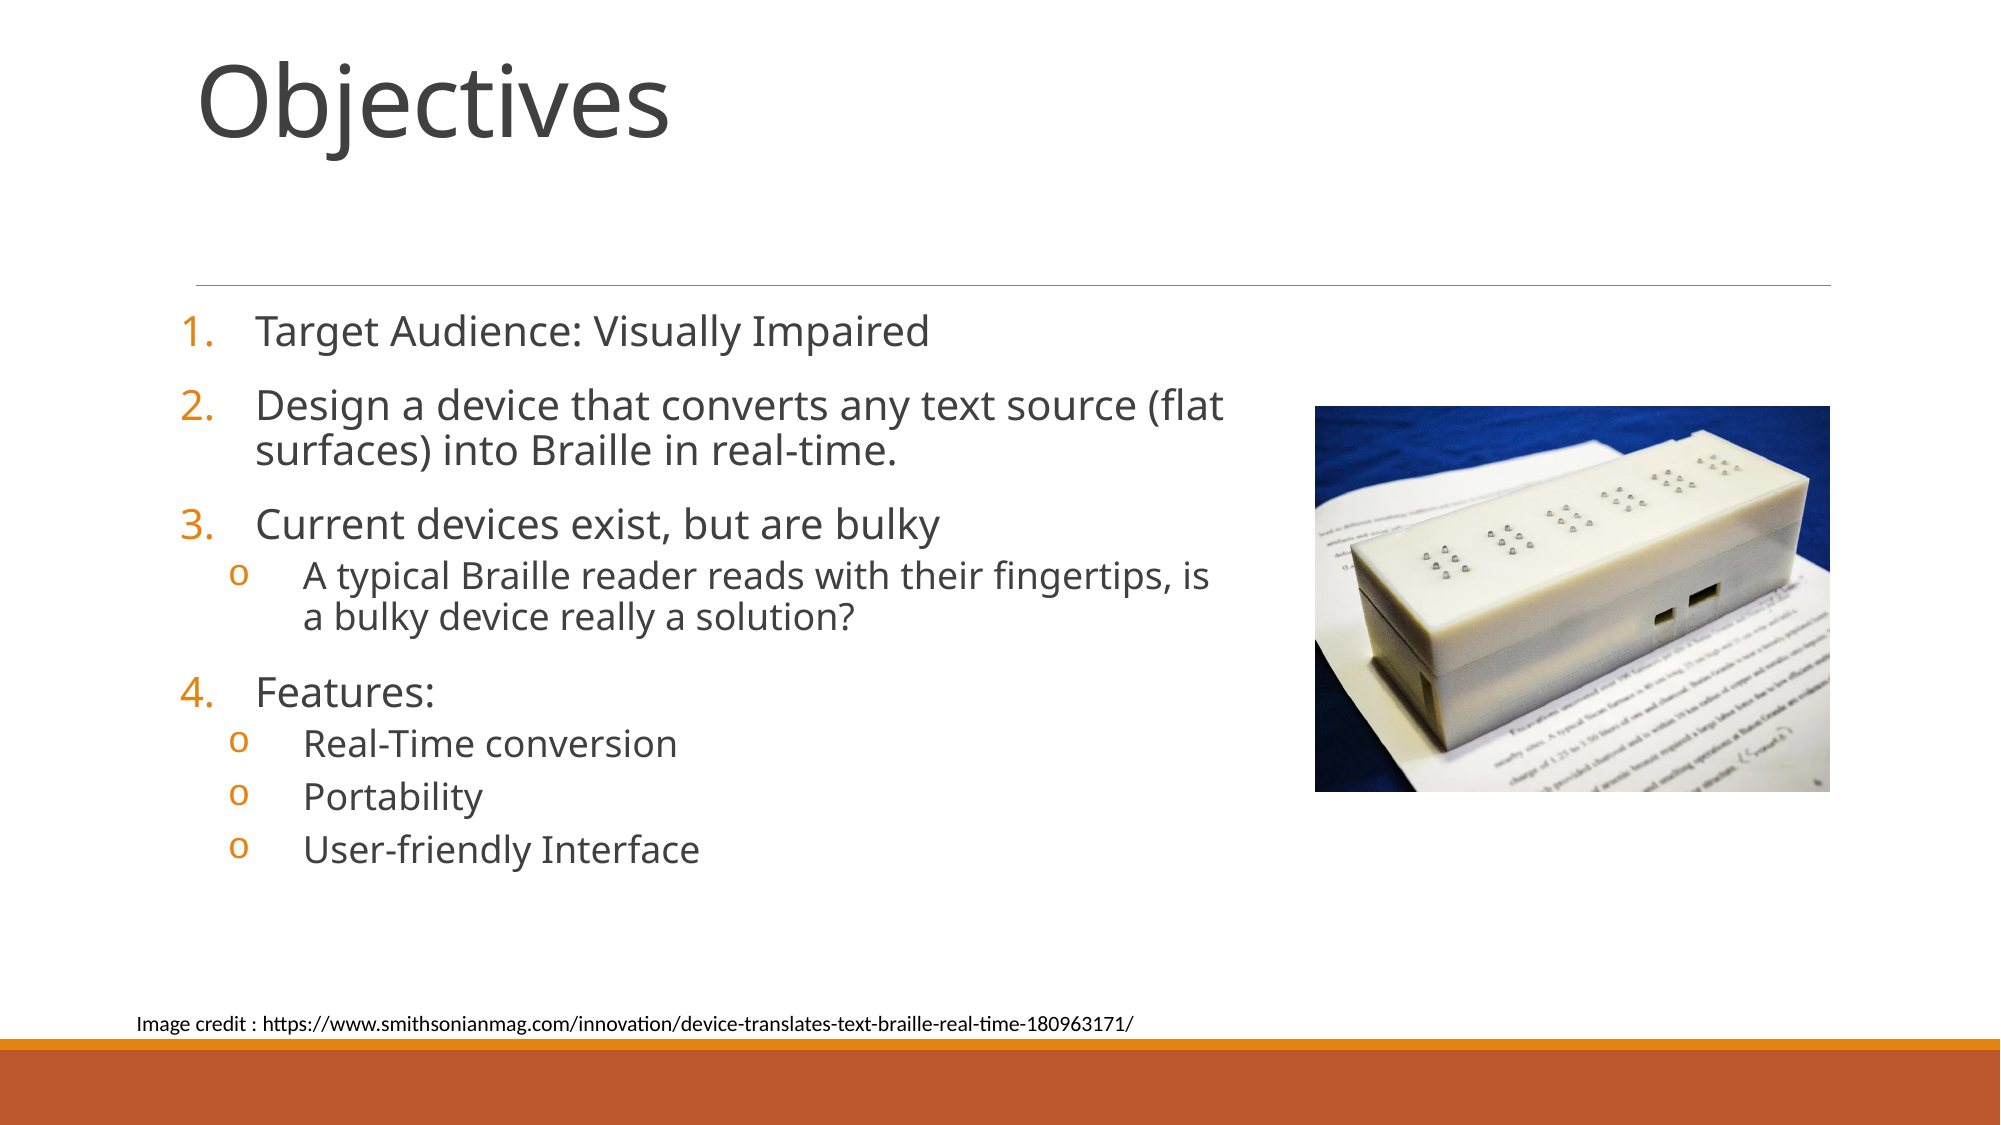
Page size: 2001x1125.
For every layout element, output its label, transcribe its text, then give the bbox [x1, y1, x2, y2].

picture [1315, 405, 1831, 793]
text_box Image credit : https://www.smithsonianmag.com/innovation/device-translates-text-braille-real-time-180963171/ [121, 1002, 1973, 1044]
title Objectives [180, 47, 1830, 285]
list Target Audience: Visually Impaired Design a device that converts any text source (flat surfaces) into Braille in real-time. Current devices exist, but are bulky A typical Braille reader reads with their fingertips, is a bulky device really a solution? Features: Real-Time conversion Portability User-friendly Interface [180, 302, 1239, 963]
